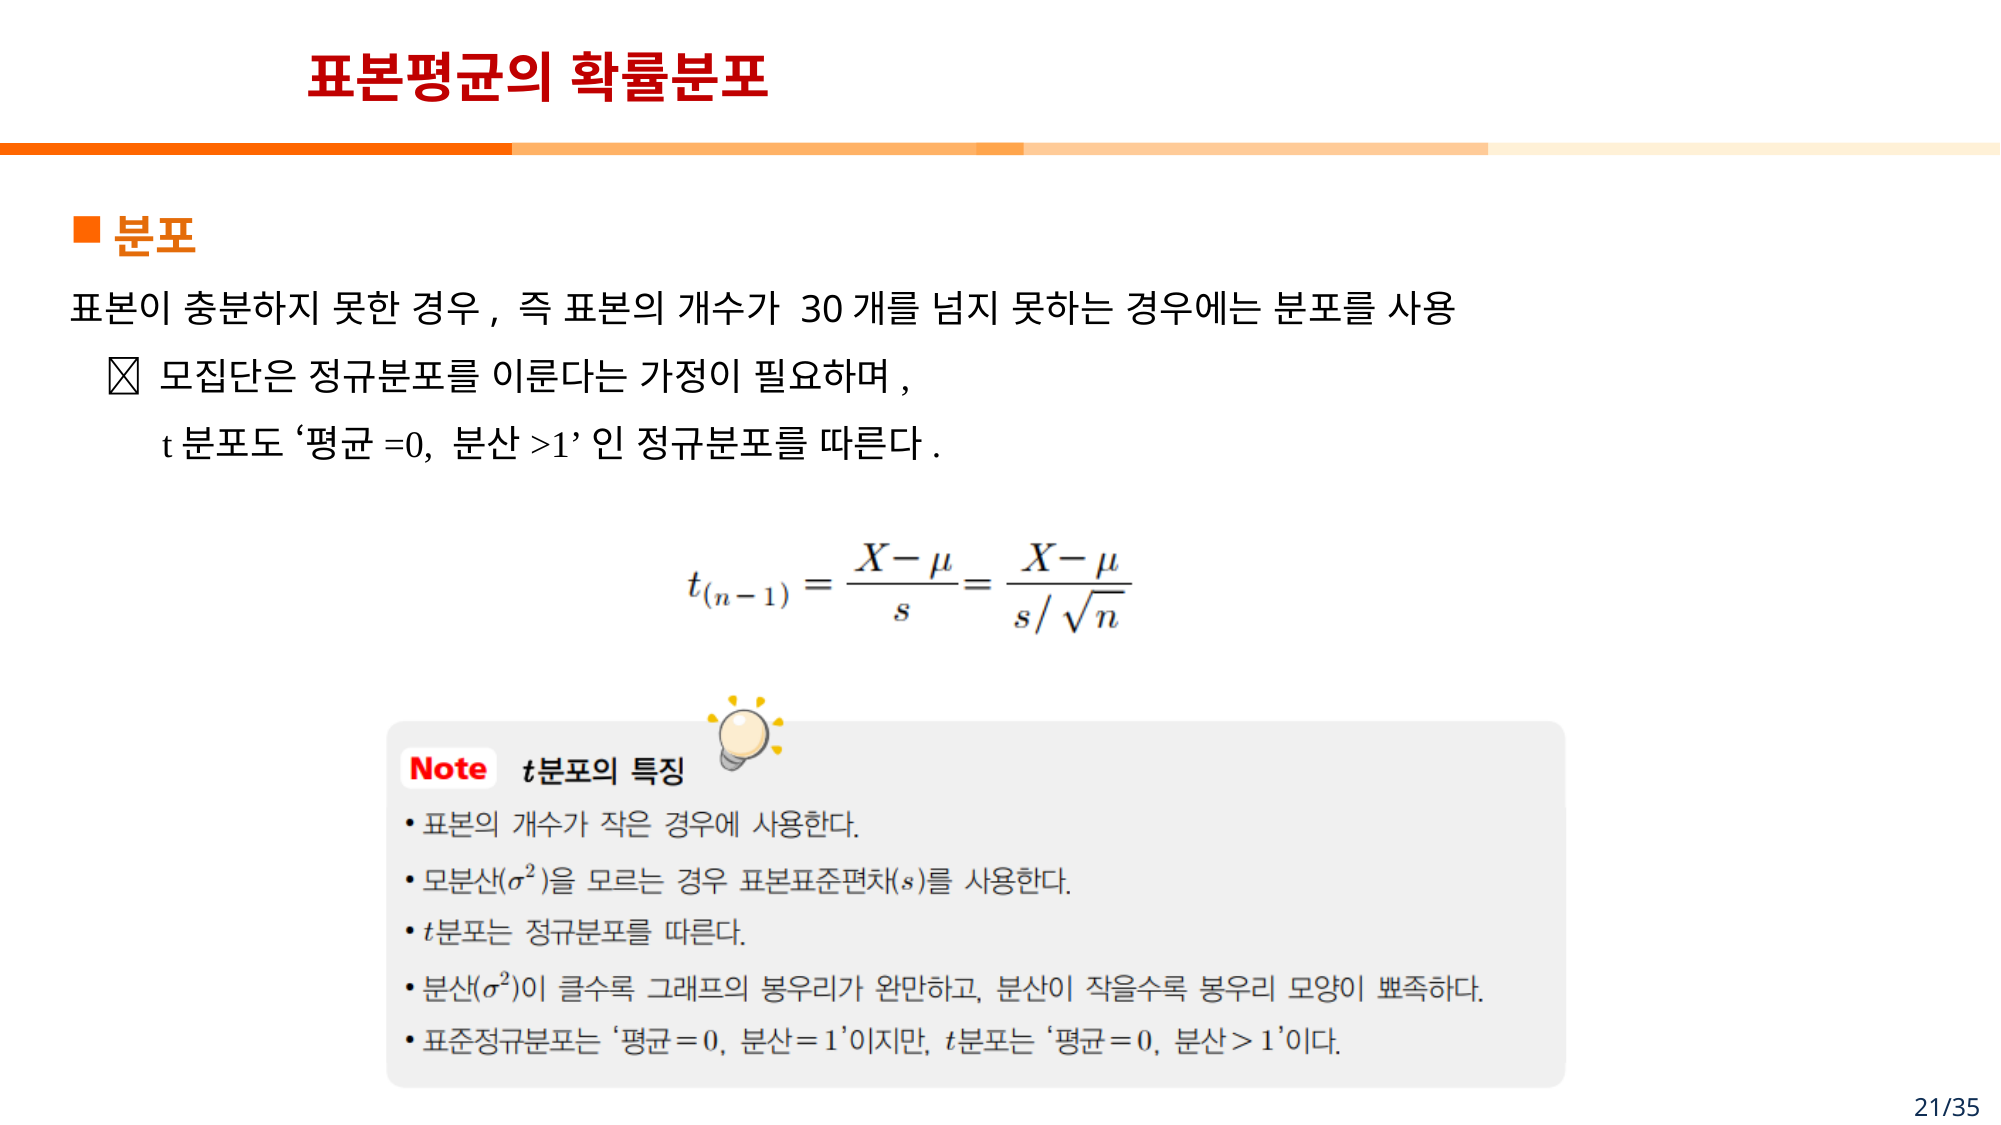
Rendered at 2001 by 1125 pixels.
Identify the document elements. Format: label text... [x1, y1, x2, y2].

picture [385, 692, 1572, 1095]
picture [682, 534, 1141, 642]
title 표본평균의 확률분포 [291, 31, 1532, 122]
